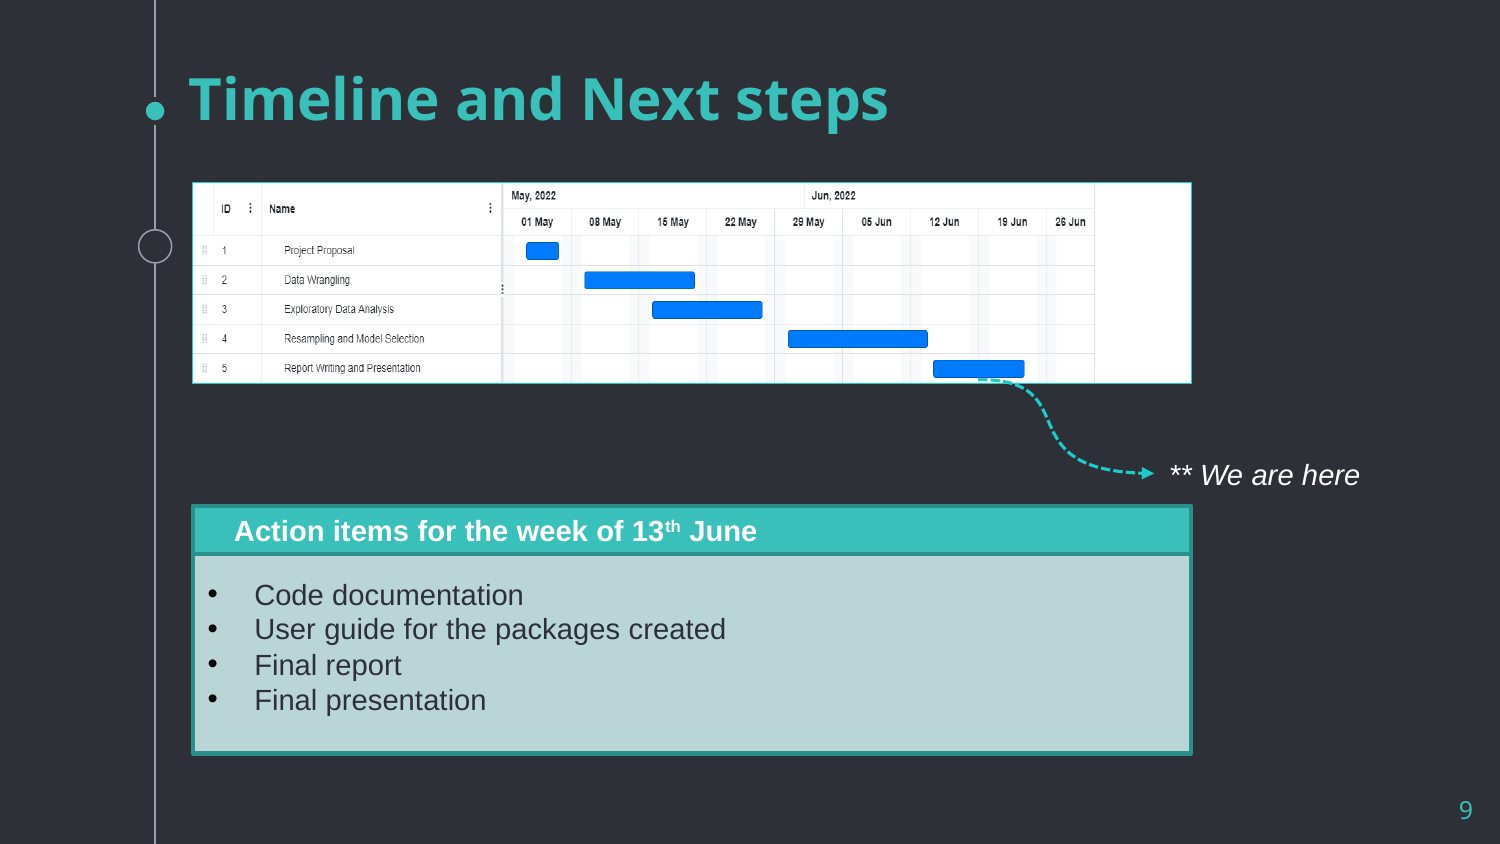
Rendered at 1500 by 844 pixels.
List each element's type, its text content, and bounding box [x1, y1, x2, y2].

picture [192, 182, 1192, 385]
slide_number 9 [1398, 779, 1489, 832]
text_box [192, 505, 1192, 754]
title Timeline and Next steps [173, 90, 1299, 147]
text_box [977, 379, 1399, 493]
